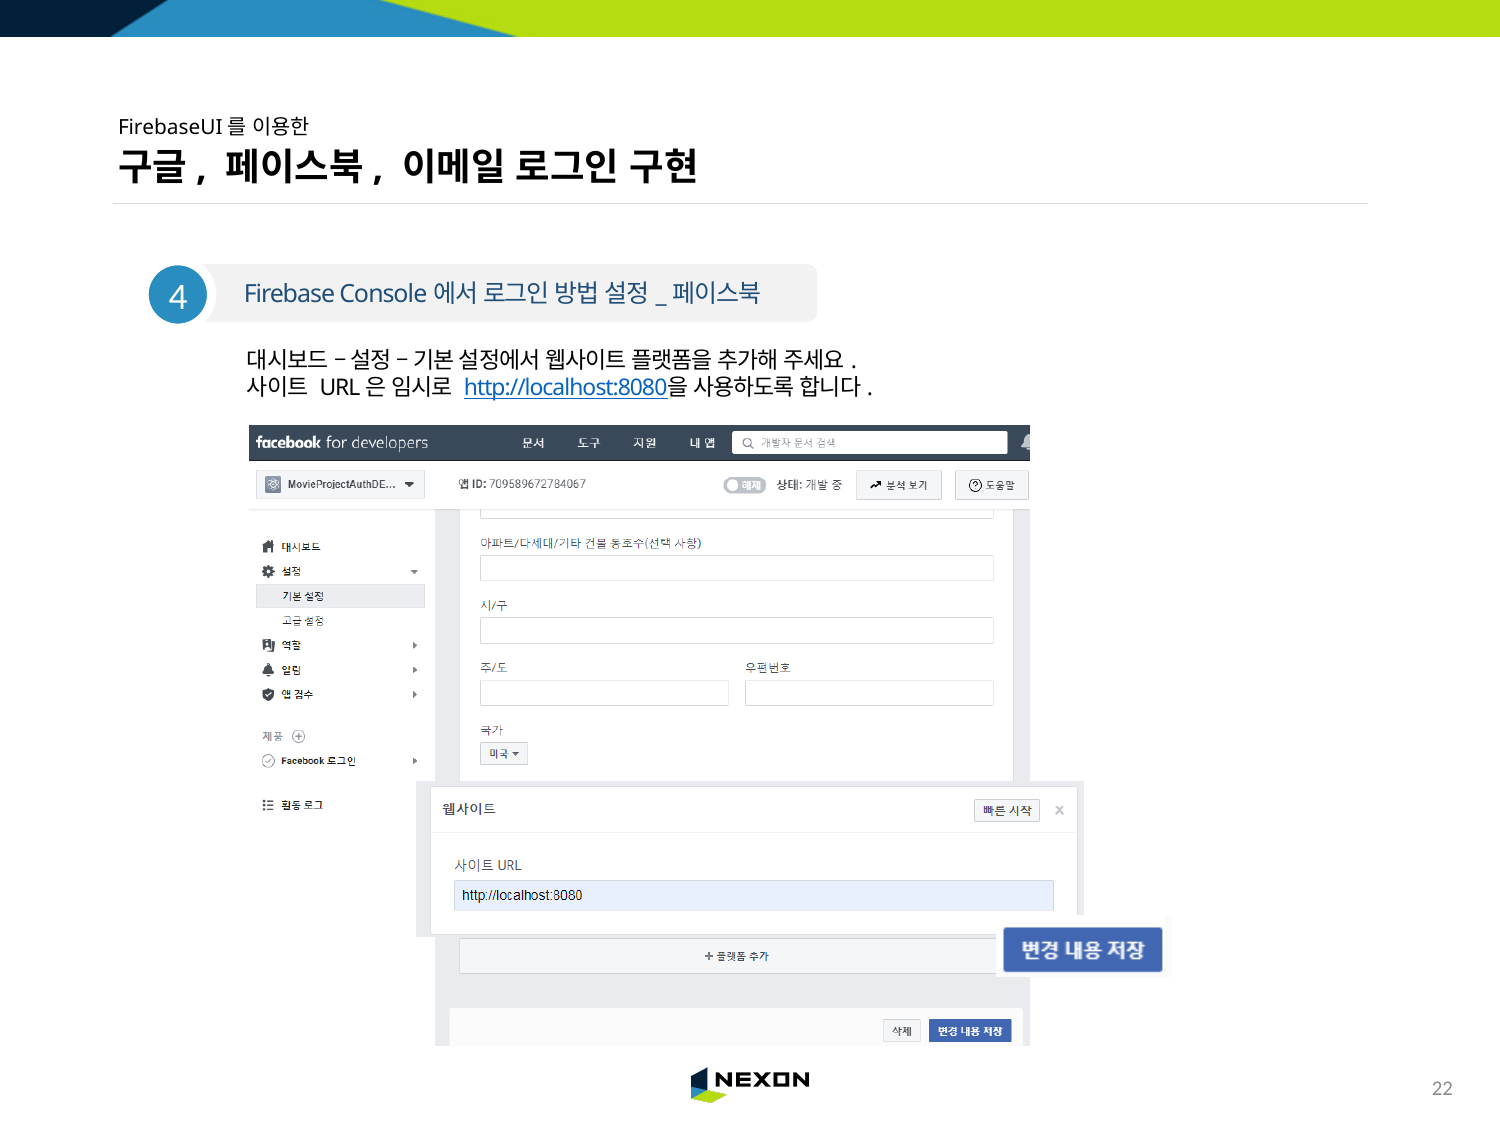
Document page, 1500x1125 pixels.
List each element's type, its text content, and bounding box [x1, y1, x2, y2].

picture [691, 1067, 809, 1103]
slide_number 21 [1130, 1056, 1468, 1117]
text_box 4 [142, 259, 213, 330]
text_box Firebase Console에서 로그인 방법 설정_페이스북 [195, 263, 819, 323]
text_box 대시보드 – 설정 – 기본 설정에서 웹사이트 플랫폼을 추가해 주세요. 사이트 URL은 임시로 http://localhost:8080을 사용하도록 합니다. [232, 338, 1368, 412]
title FirebaseUI를 이용한 구글, 페이스북, 이메일 로그인 구현 [103, 90, 1397, 209]
picture [248, 425, 1171, 1046]
picture [0, 0, 1500, 37]
